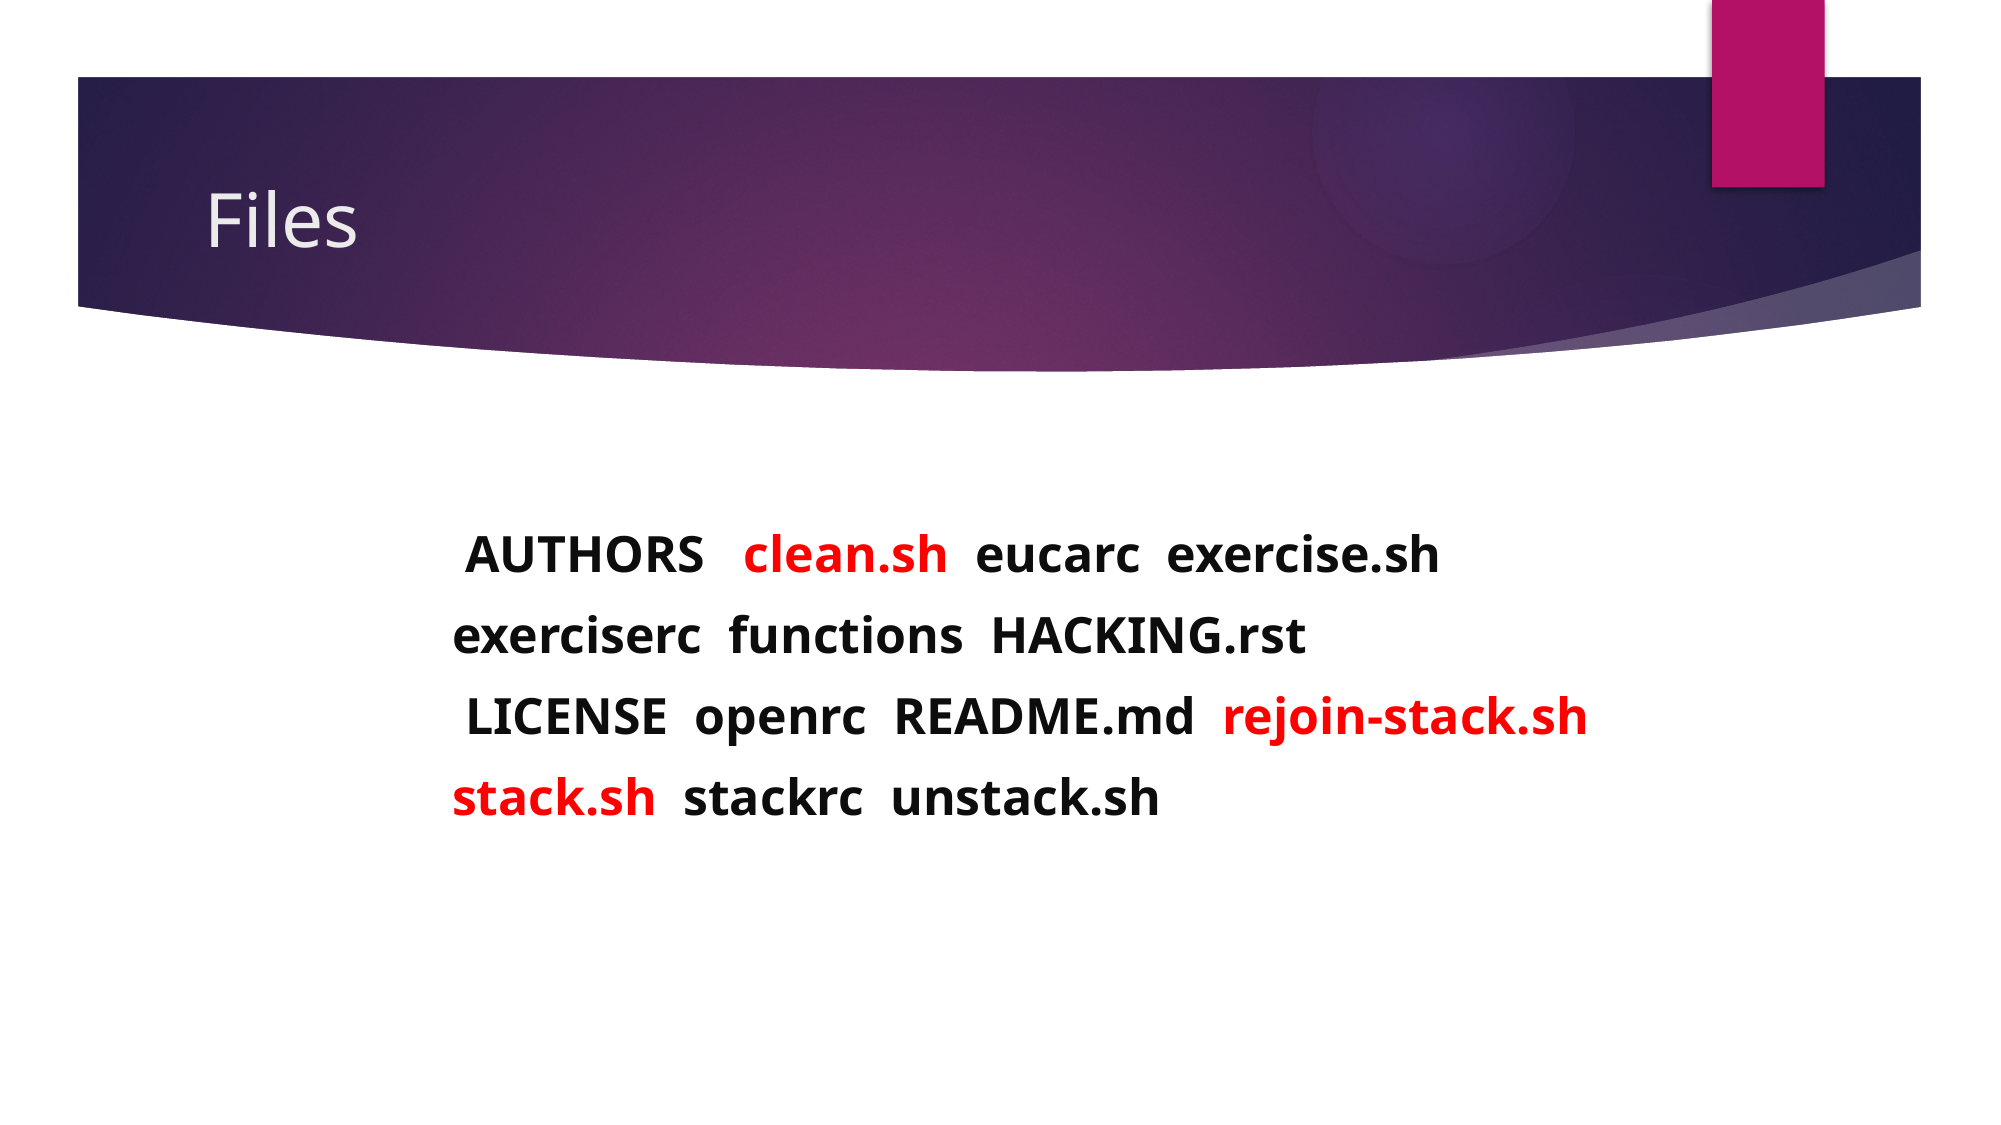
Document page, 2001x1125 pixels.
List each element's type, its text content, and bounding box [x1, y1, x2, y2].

title Files [189, 159, 1627, 276]
list AUTHORS clean.sh eucarc exercise.sh exerciserc functions HACKING.rst LICENSE openrc README.md rejoin-stack.sh stack.sh stackrc unstack.sh [437, 515, 1663, 915]
